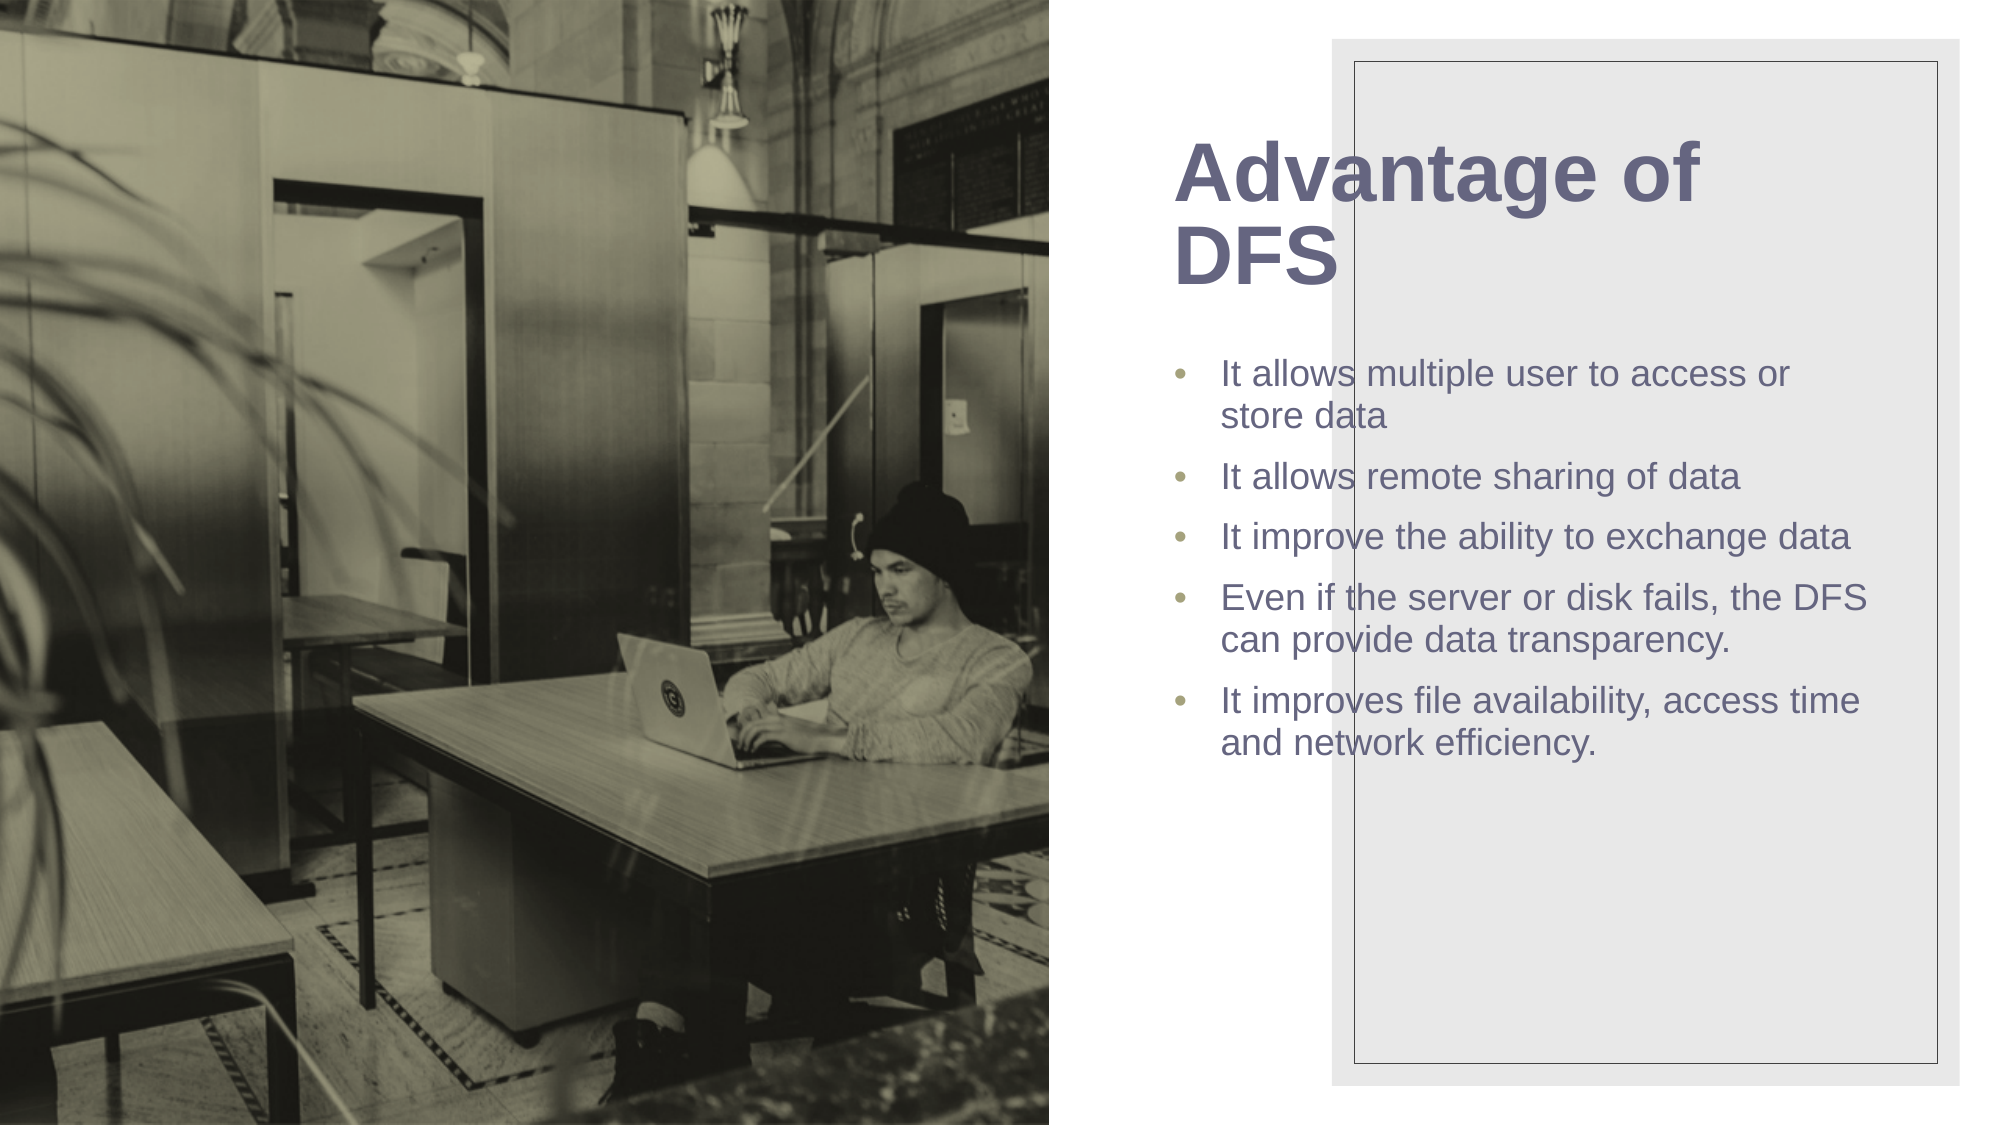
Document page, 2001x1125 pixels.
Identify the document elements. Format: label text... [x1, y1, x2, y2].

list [0, 0, 1049, 1125]
title Advantage of DFS [1158, 105, 1893, 331]
list It allows multiple user to access or store data It allows remote sharing of data It improve the ability to exchange data Even if the server or disk fails, the DFS can provide data transparency. It improves file availability, access time and network efficiency. [1158, 345, 1893, 990]
